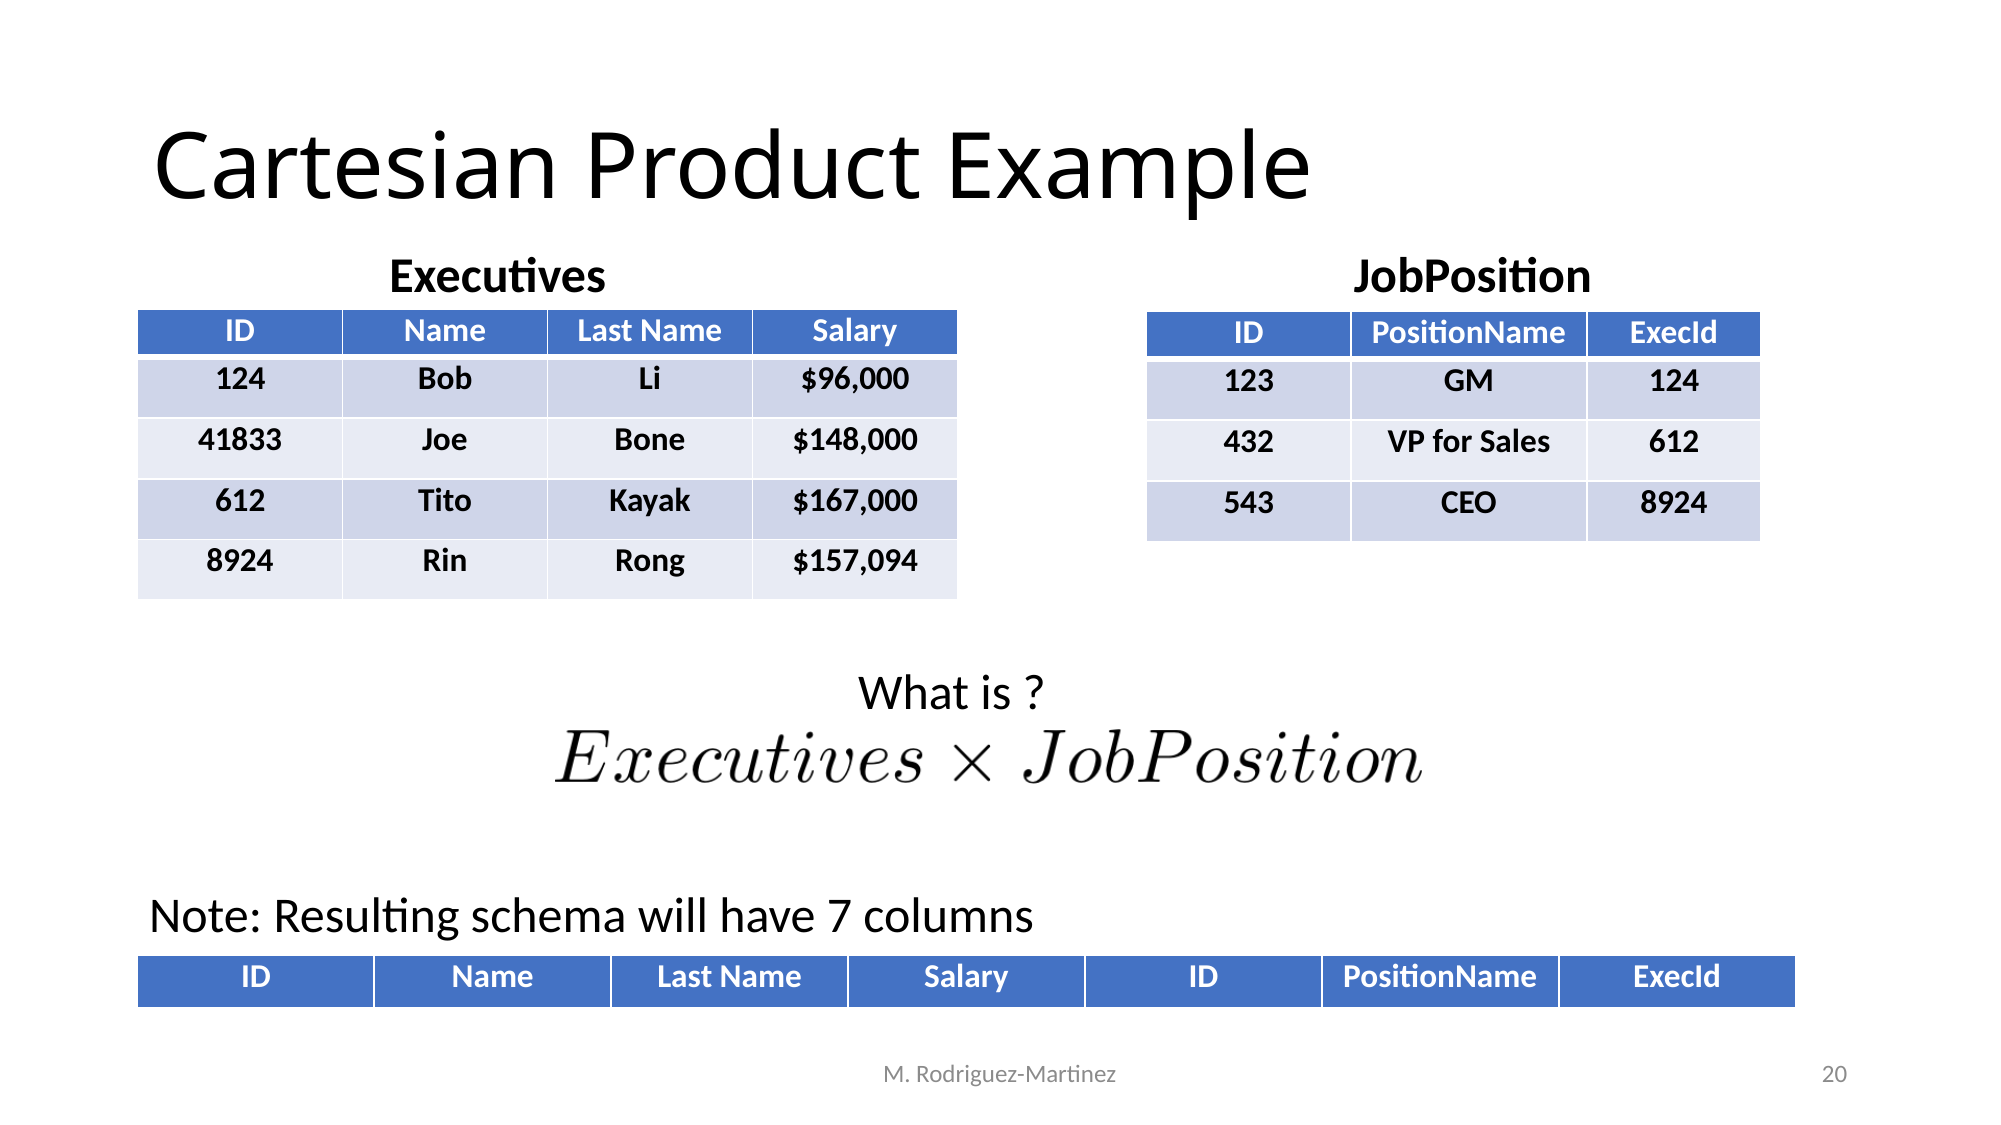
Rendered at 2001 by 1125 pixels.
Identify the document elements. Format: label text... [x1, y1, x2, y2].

table_cell $148,000 [753, 419, 957, 478]
table_cell $157,094 [753, 540, 957, 599]
table_header Name [343, 310, 547, 354]
table_cell Tito [343, 480, 547, 539]
table_cell CEO [1352, 482, 1586, 541]
table_header ExecId [1560, 956, 1795, 1007]
table_header ID [138, 956, 373, 1007]
table_cell 124 [1588, 362, 1760, 419]
table_cell Bone [548, 419, 752, 478]
table_cell Rong [548, 540, 752, 599]
table_header Last Name [612, 956, 847, 1007]
picture [555, 728, 1423, 785]
table_cell 612 [1588, 421, 1760, 480]
table_cell 432 [1147, 421, 1350, 480]
table_header PositionName [1323, 956, 1558, 1007]
table_cell $96,000 [753, 360, 957, 417]
text_box Executives [374, 235, 622, 310]
table_header PositionName [1352, 312, 1586, 356]
table_cell 612 [138, 480, 342, 539]
title Cartesian Product Example [137, 59, 1863, 278]
text_box Note: Resulting schema will have 7 columns [134, 875, 1050, 950]
table_header Salary [849, 956, 1084, 1007]
footer M. Rodriguez-Martinez [662, 1042, 1338, 1103]
table_header Name [375, 956, 610, 1007]
slide_number 20 [1412, 1042, 1863, 1103]
table_cell Kayak [548, 480, 752, 539]
table_cell VP for Sales [1352, 421, 1586, 480]
table_cell $167,000 [753, 480, 957, 539]
table_cell 8924 [138, 540, 342, 599]
table_cell 543 [1147, 482, 1350, 541]
table_cell Rin [343, 540, 547, 599]
table_cell 41833 [138, 419, 342, 478]
text_box JobPosition [1338, 234, 1607, 310]
table_cell GM [1352, 362, 1586, 419]
table_header ID [1147, 312, 1350, 356]
table_cell Li [548, 360, 752, 417]
table_cell Joe [343, 419, 547, 478]
table_cell 124 [138, 360, 342, 417]
table_header Last Name [548, 310, 752, 354]
table_header Salary [753, 310, 957, 354]
table_cell 8924 [1588, 482, 1760, 541]
table_cell Bob [343, 360, 547, 417]
table_header ExecId [1588, 312, 1760, 356]
table_header ID [1086, 956, 1321, 1007]
text_box What is ? [843, 652, 1073, 728]
table_cell 123 [1147, 362, 1350, 419]
table_header ID [138, 310, 342, 354]
